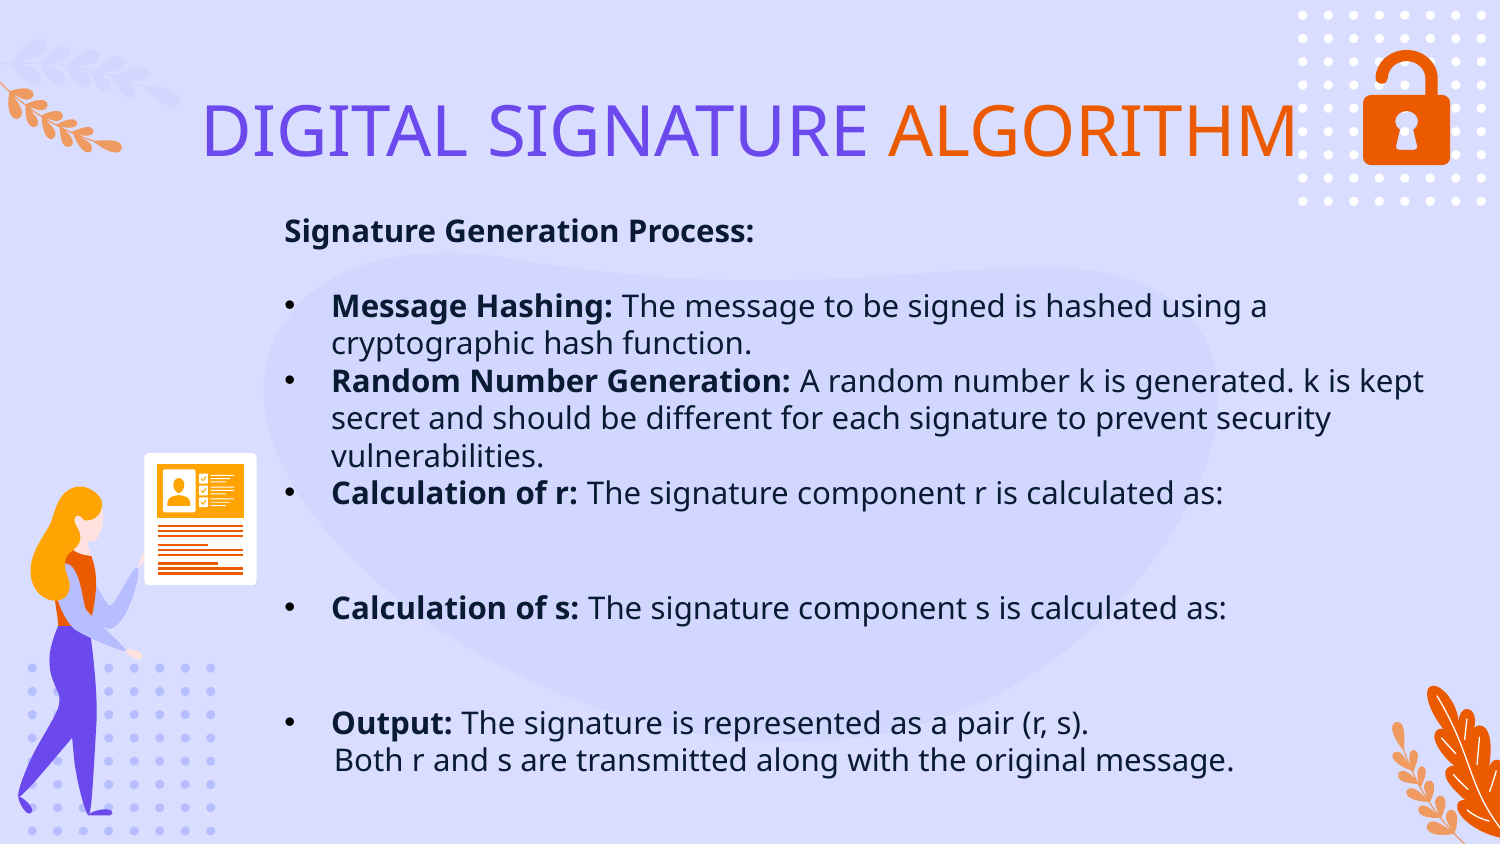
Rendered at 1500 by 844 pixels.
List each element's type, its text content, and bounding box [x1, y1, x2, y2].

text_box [16, 486, 152, 816]
text_box [1363, 49, 1451, 166]
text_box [144, 452, 257, 586]
title DIGITAL SIGNATURE ALGORITHM [118, 71, 1383, 166]
